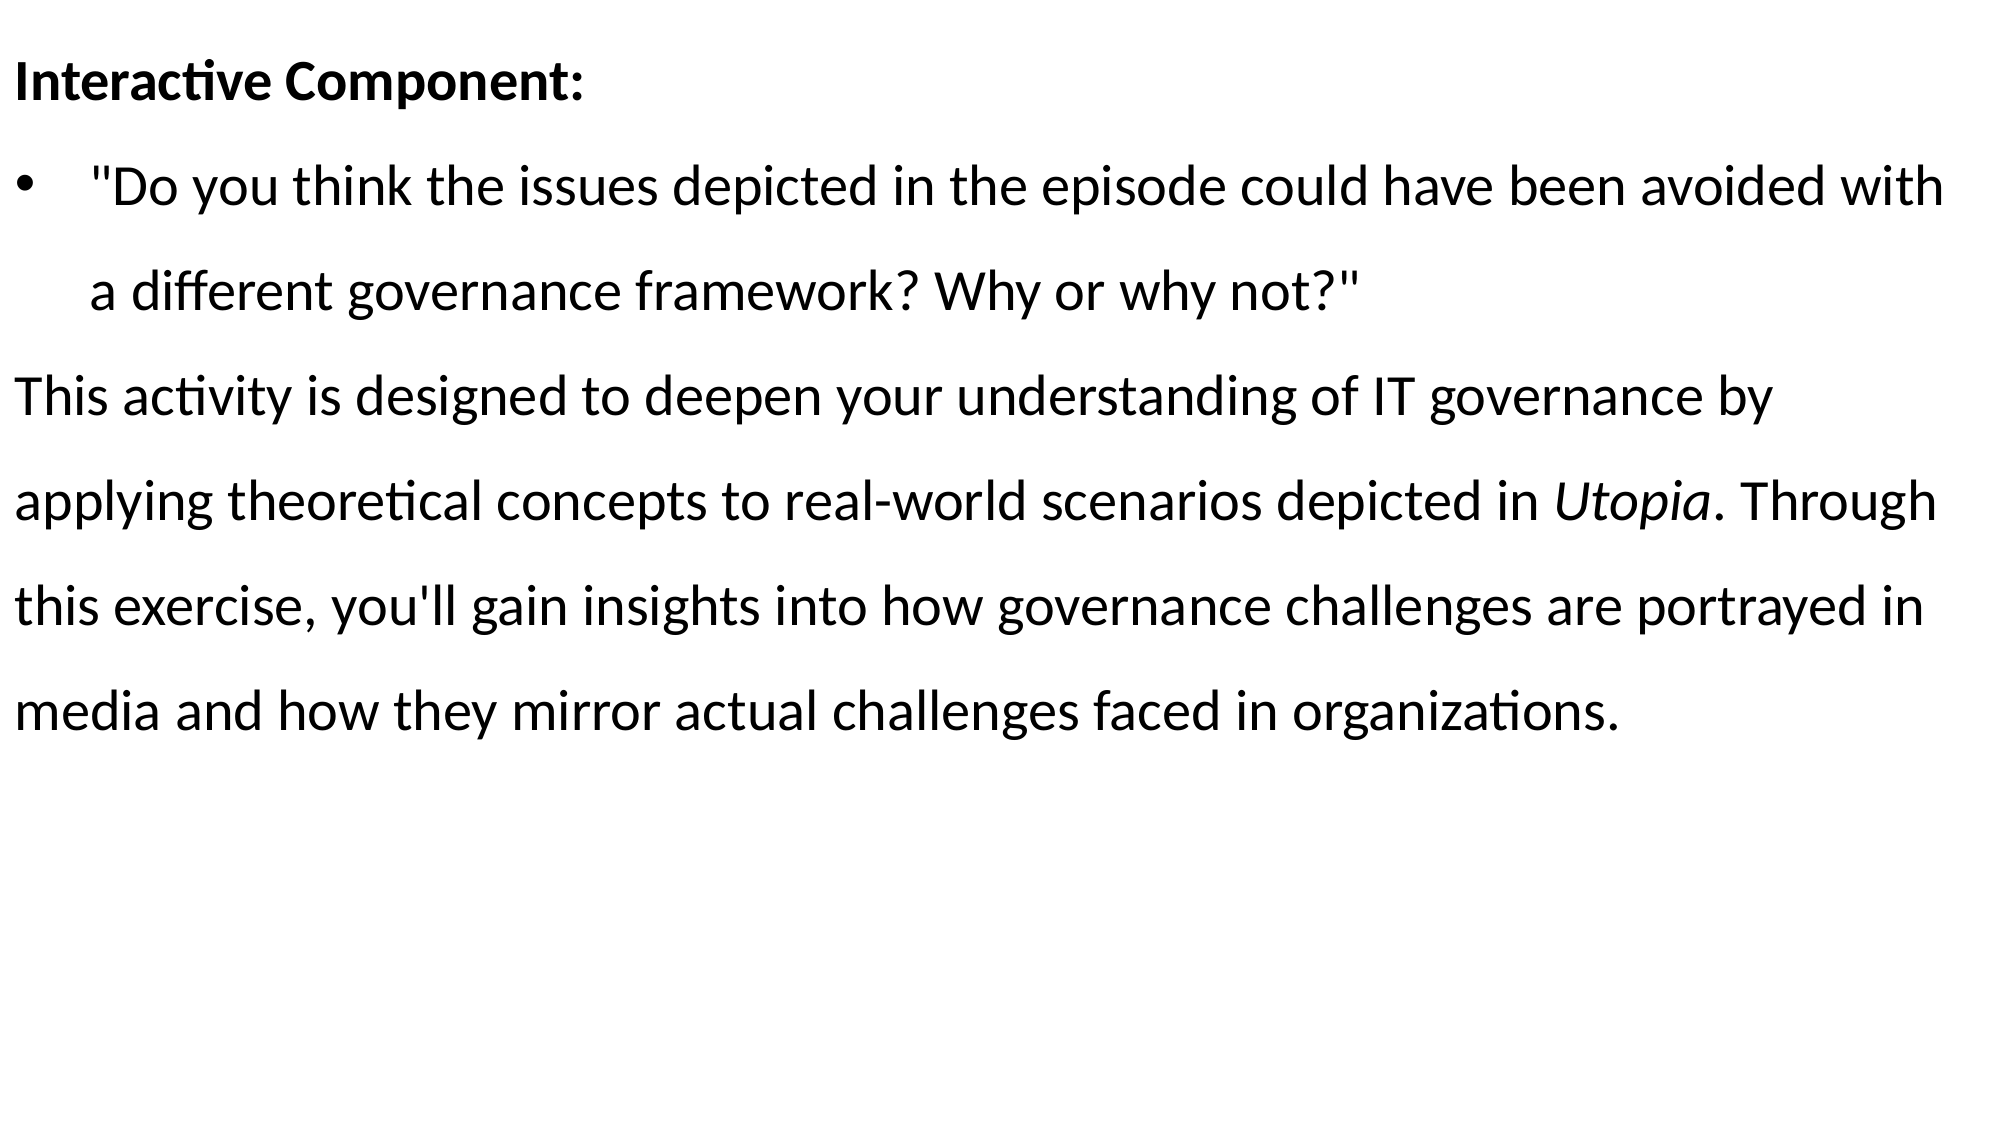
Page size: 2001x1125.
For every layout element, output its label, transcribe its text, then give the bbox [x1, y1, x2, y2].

text_box Interactive Component: "Do you think the issues depicted in the episode could have been avoided with a different governance framework? Why or why not?" This activity is designed to deepen your understanding of IT governance by applying theoretical concepts to real-world scenarios depicted in Utopia. Through this exercise, you'll gain insights into how governance challenges are portrayed in media and how they mirror actual challenges faced in organizations. [0, 0, 2000, 750]
